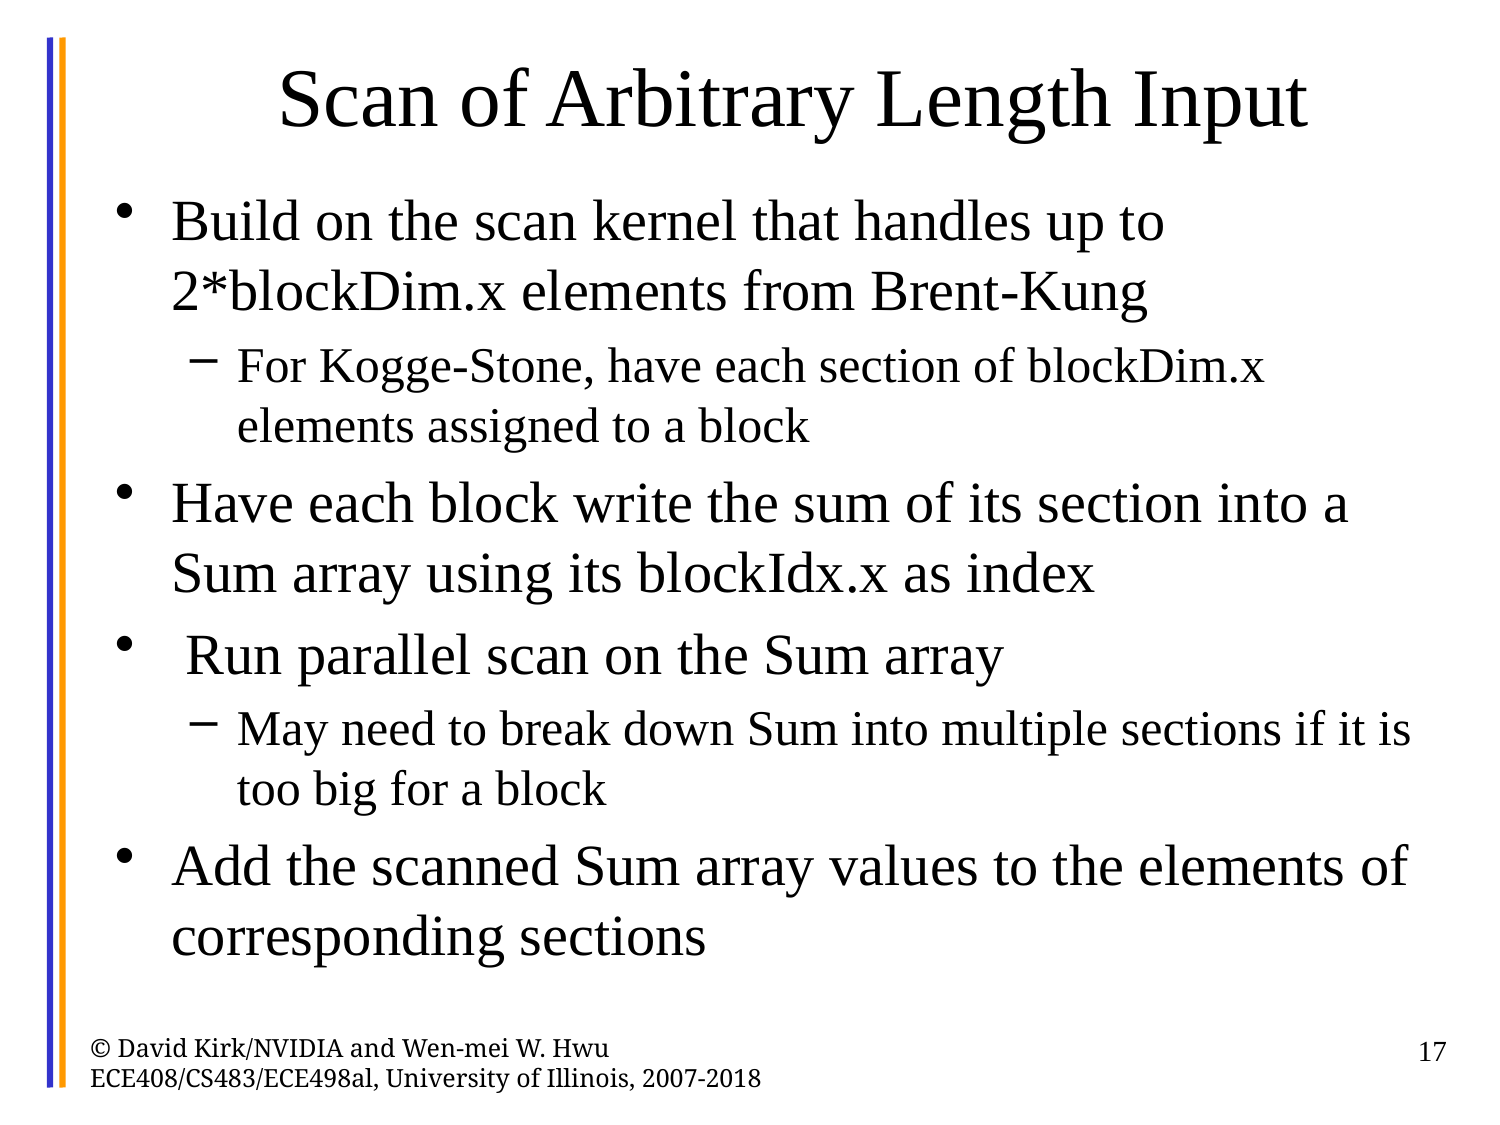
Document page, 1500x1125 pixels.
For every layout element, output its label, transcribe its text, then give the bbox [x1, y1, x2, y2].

slide_number 17 [1149, 1024, 1463, 1101]
list Build on the scan kernel that handles up to 2*blockDim.x elements from Brent-Kung For Kogge-Stone, have each section of blockDim.x elements assigned to a block Have each block write the sum of its section into a Sum array using its blockIdx.x as index Run parallel scan on the Sum array May need to break down Sum into multiple sections if it is too big for a block Add the scanned Sum array values to the elements of corresponding sections [99, 174, 1463, 1025]
title Scan of Arbitrary Length Input [112, 0, 1475, 187]
footer © David Kirk/NVIDIA and Wen-mei W. Hwu ECE408/CS483/ECE498al, University of Illinois, 2007-2018 [74, 1024, 826, 1101]
